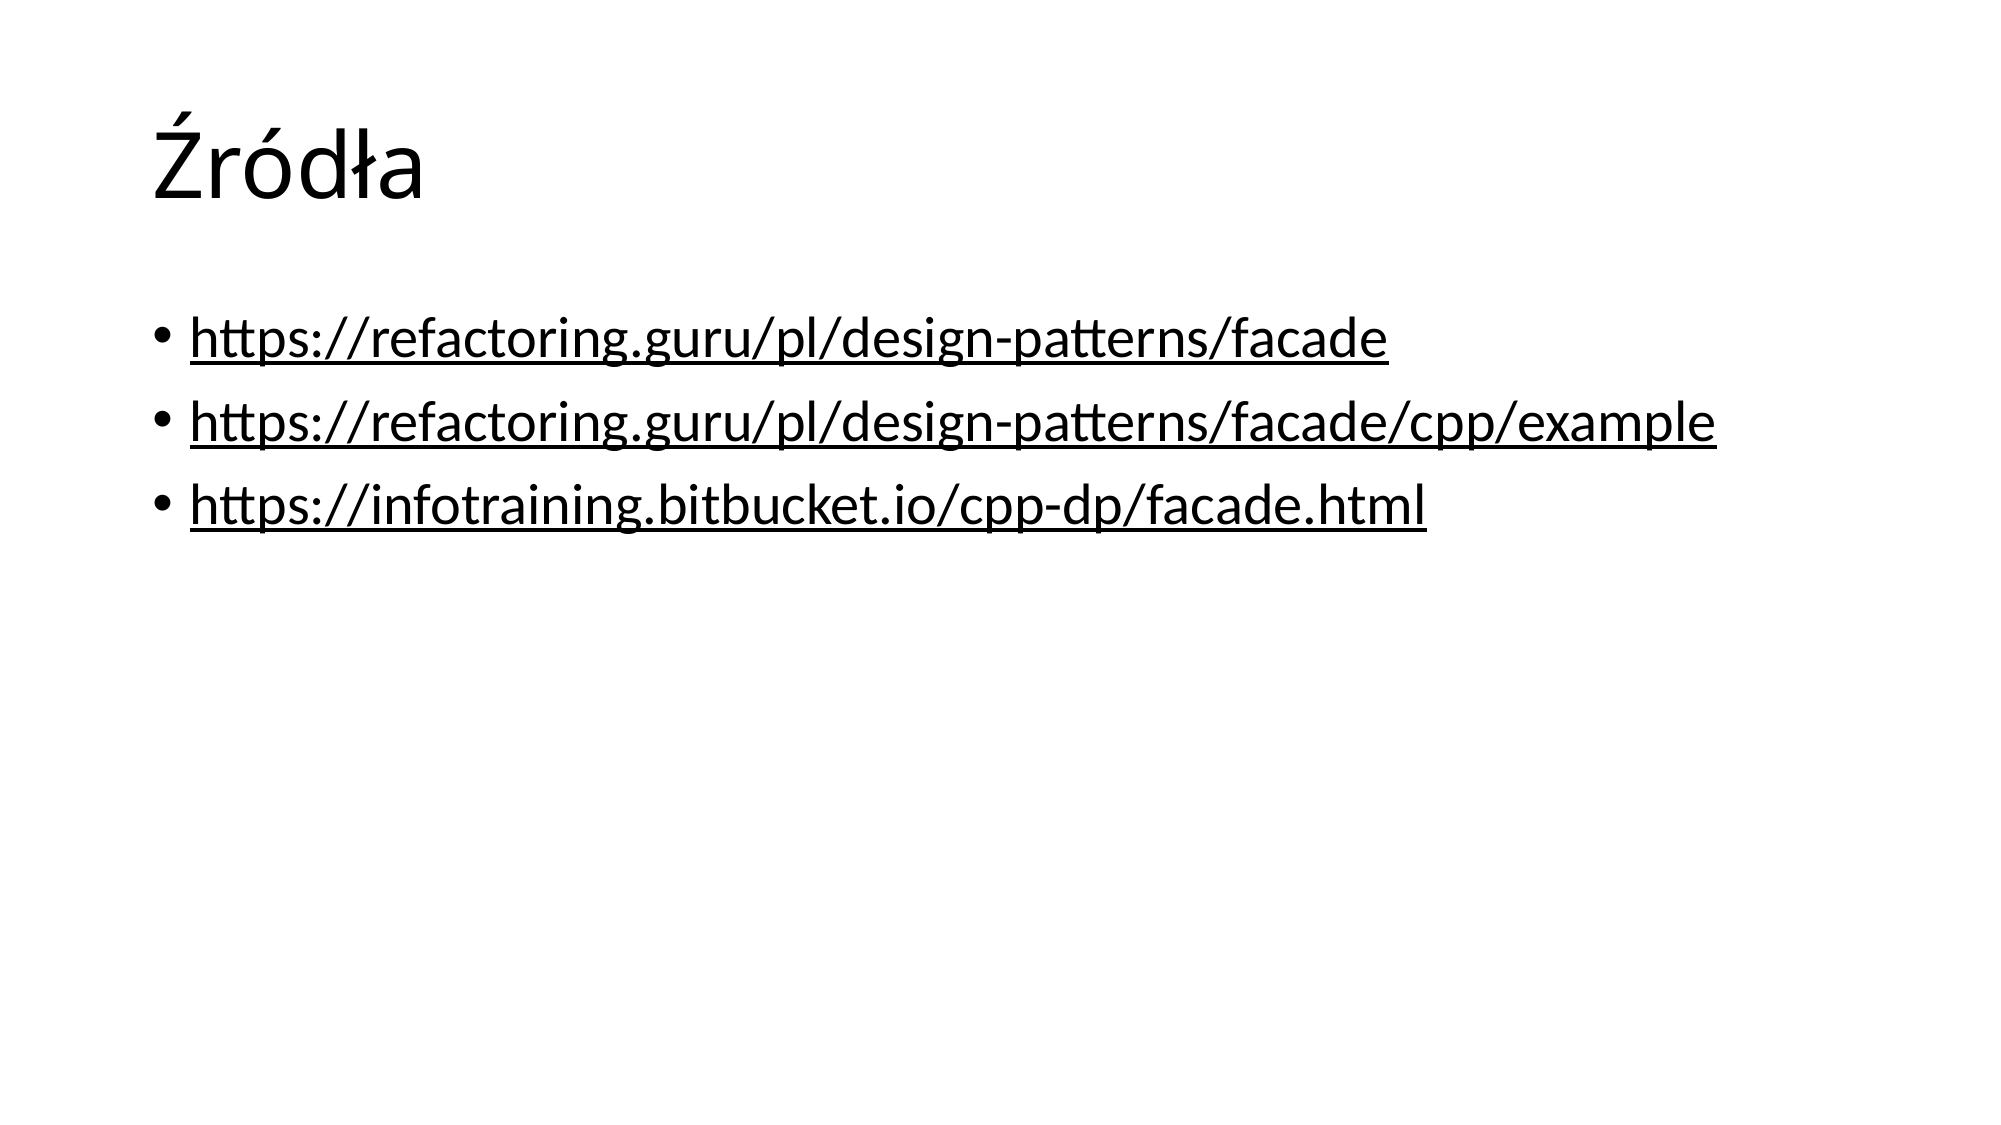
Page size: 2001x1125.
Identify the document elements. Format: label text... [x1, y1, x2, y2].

title Źródła [137, 59, 1863, 278]
list https://refactoring.guru/pl/design-patterns/facade https://refactoring.guru/pl/design-patterns/facade/cpp/example https://infotraining.bitbucket.io/cpp-dp/facade.html [137, 299, 1863, 1014]
